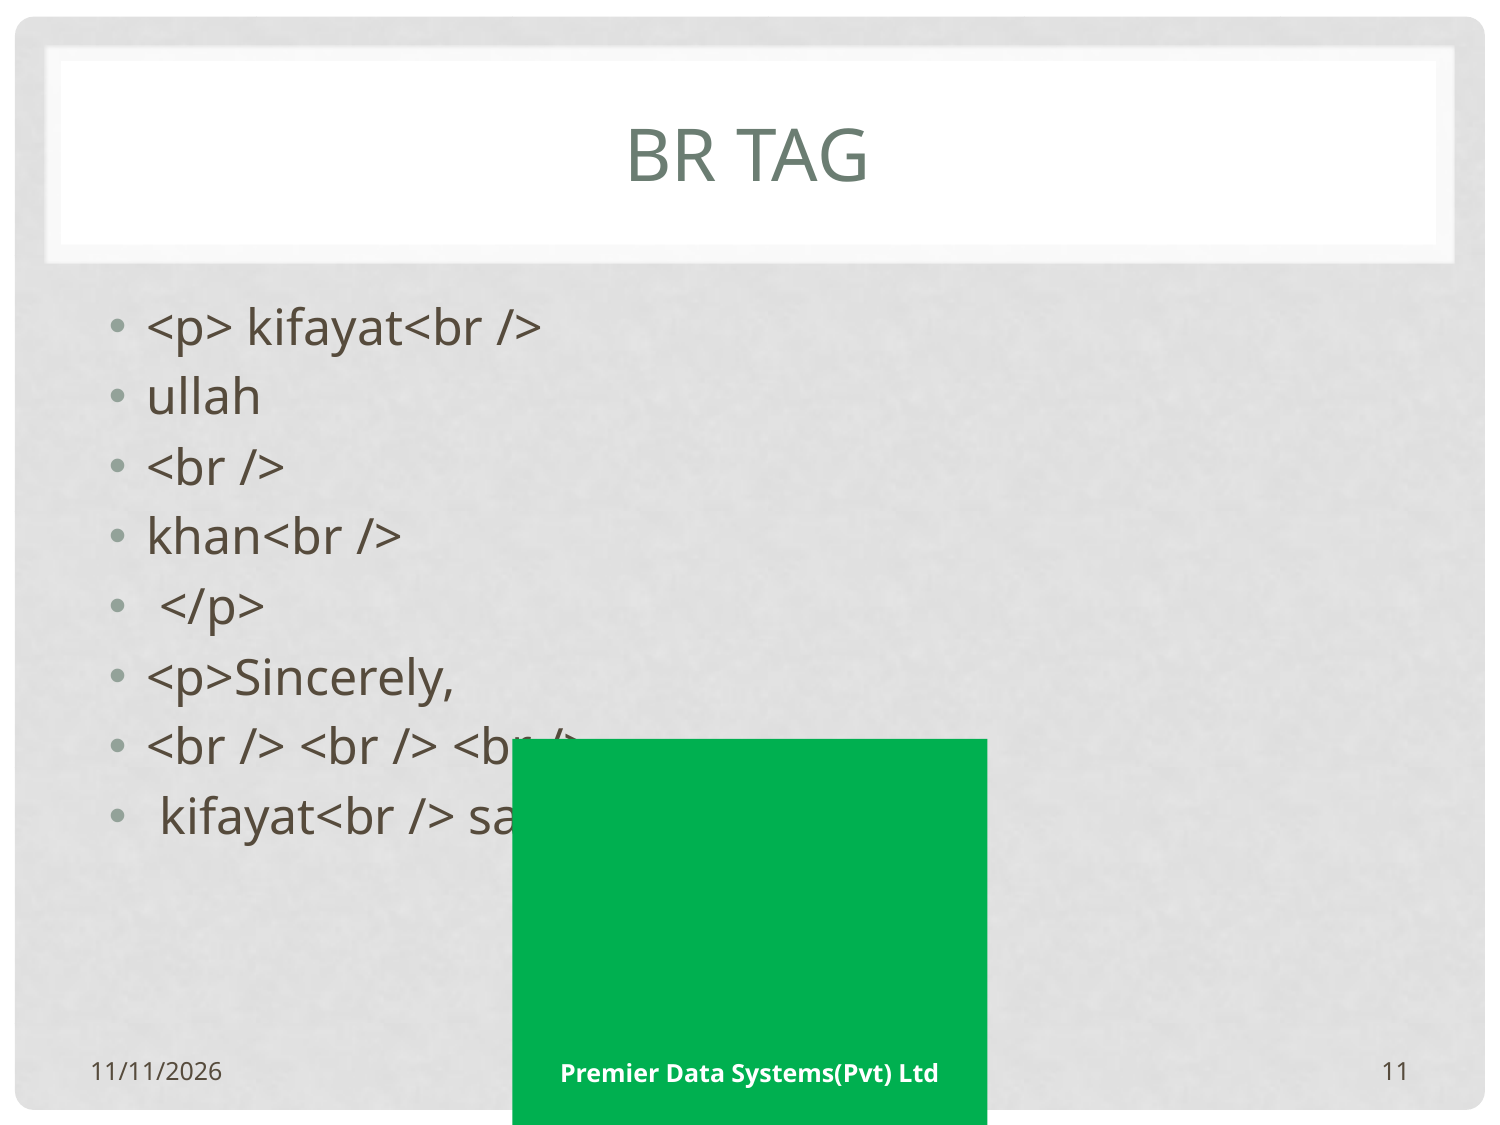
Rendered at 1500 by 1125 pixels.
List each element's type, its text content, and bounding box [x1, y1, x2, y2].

title Br Tag [69, 66, 1425, 238]
slide_number 11 [1074, 1042, 1425, 1103]
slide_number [75, 1042, 425, 1103]
footer Premier Data Systems(Pvt) Ltd [512, 738, 988, 1125]
list <p> kifayat<br /> ullah <br /> khan<br /> </p> <p>Sincerely, <br /> <br /> <br /> kifayat<br /> saddar</p> [75, 287, 1425, 1005]
